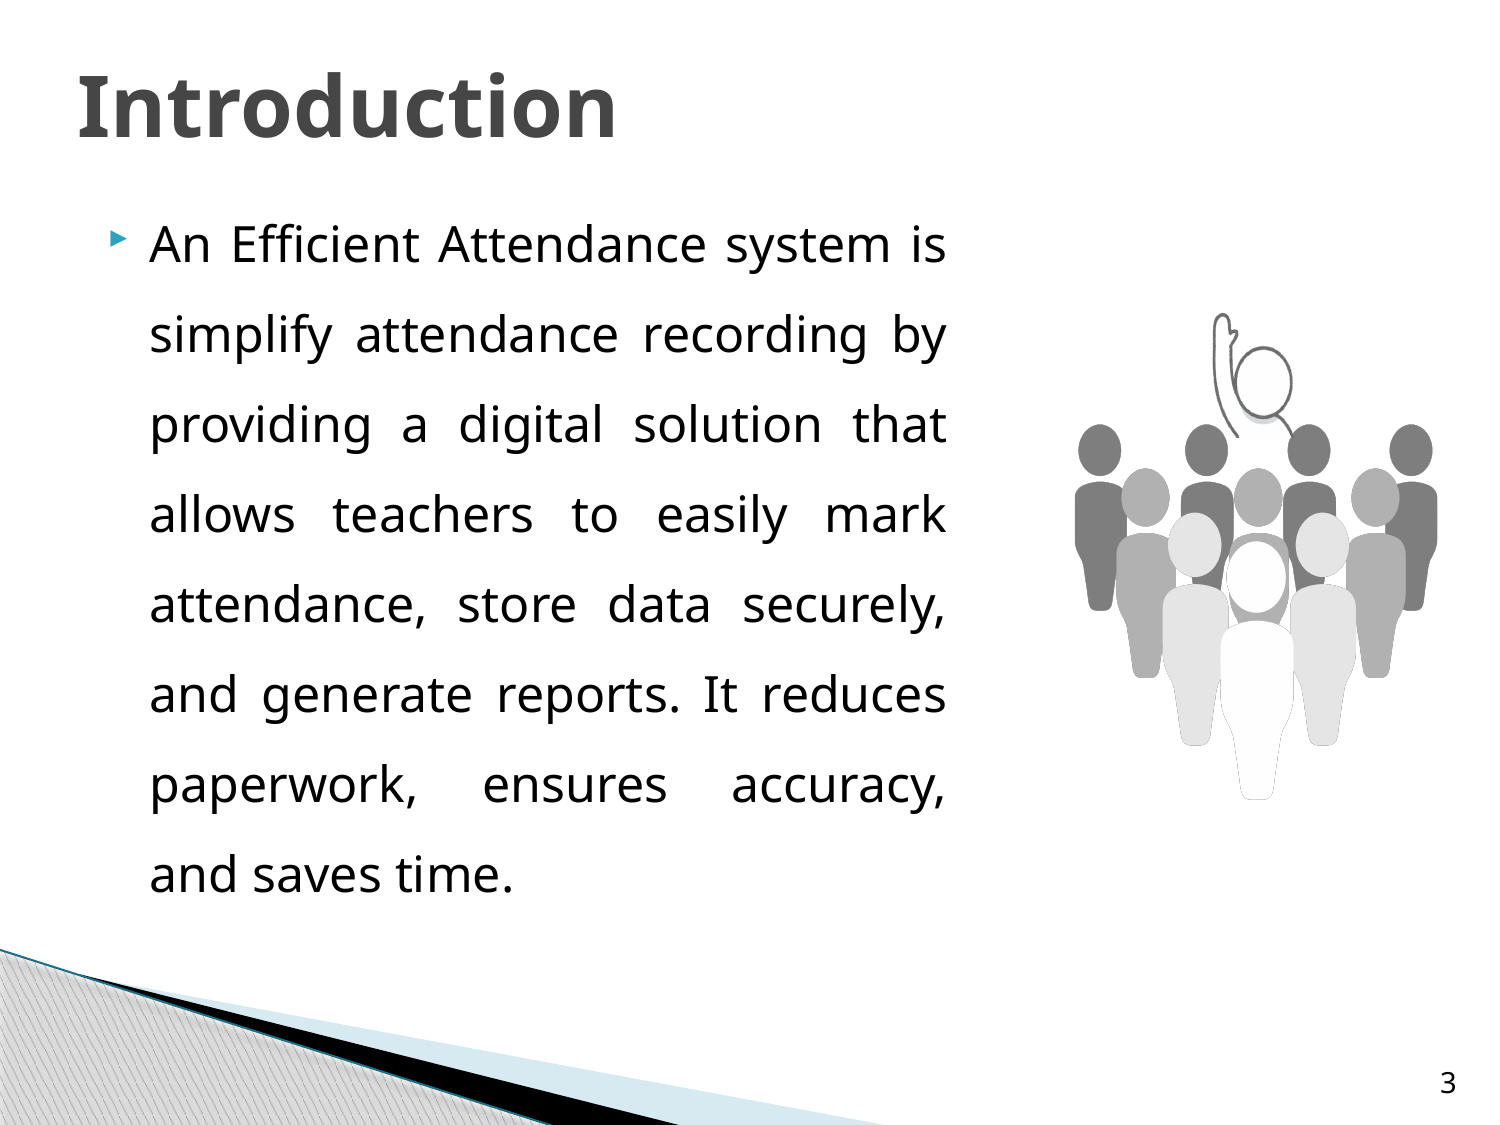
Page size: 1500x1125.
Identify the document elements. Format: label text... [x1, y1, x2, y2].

title Introduction [62, 45, 1425, 163]
text_box [1212, 312, 1300, 438]
slide_number 3 [1418, 1051, 1479, 1112]
list An Efficient Attendance system is simplify attendance recording by providing a digital solution that allows teachers to easily mark attendance, store data securely, and generate reports. It reduces paperwork, ensures accuracy, and saves time. [75, 174, 963, 986]
text_box [1074, 424, 1438, 800]
